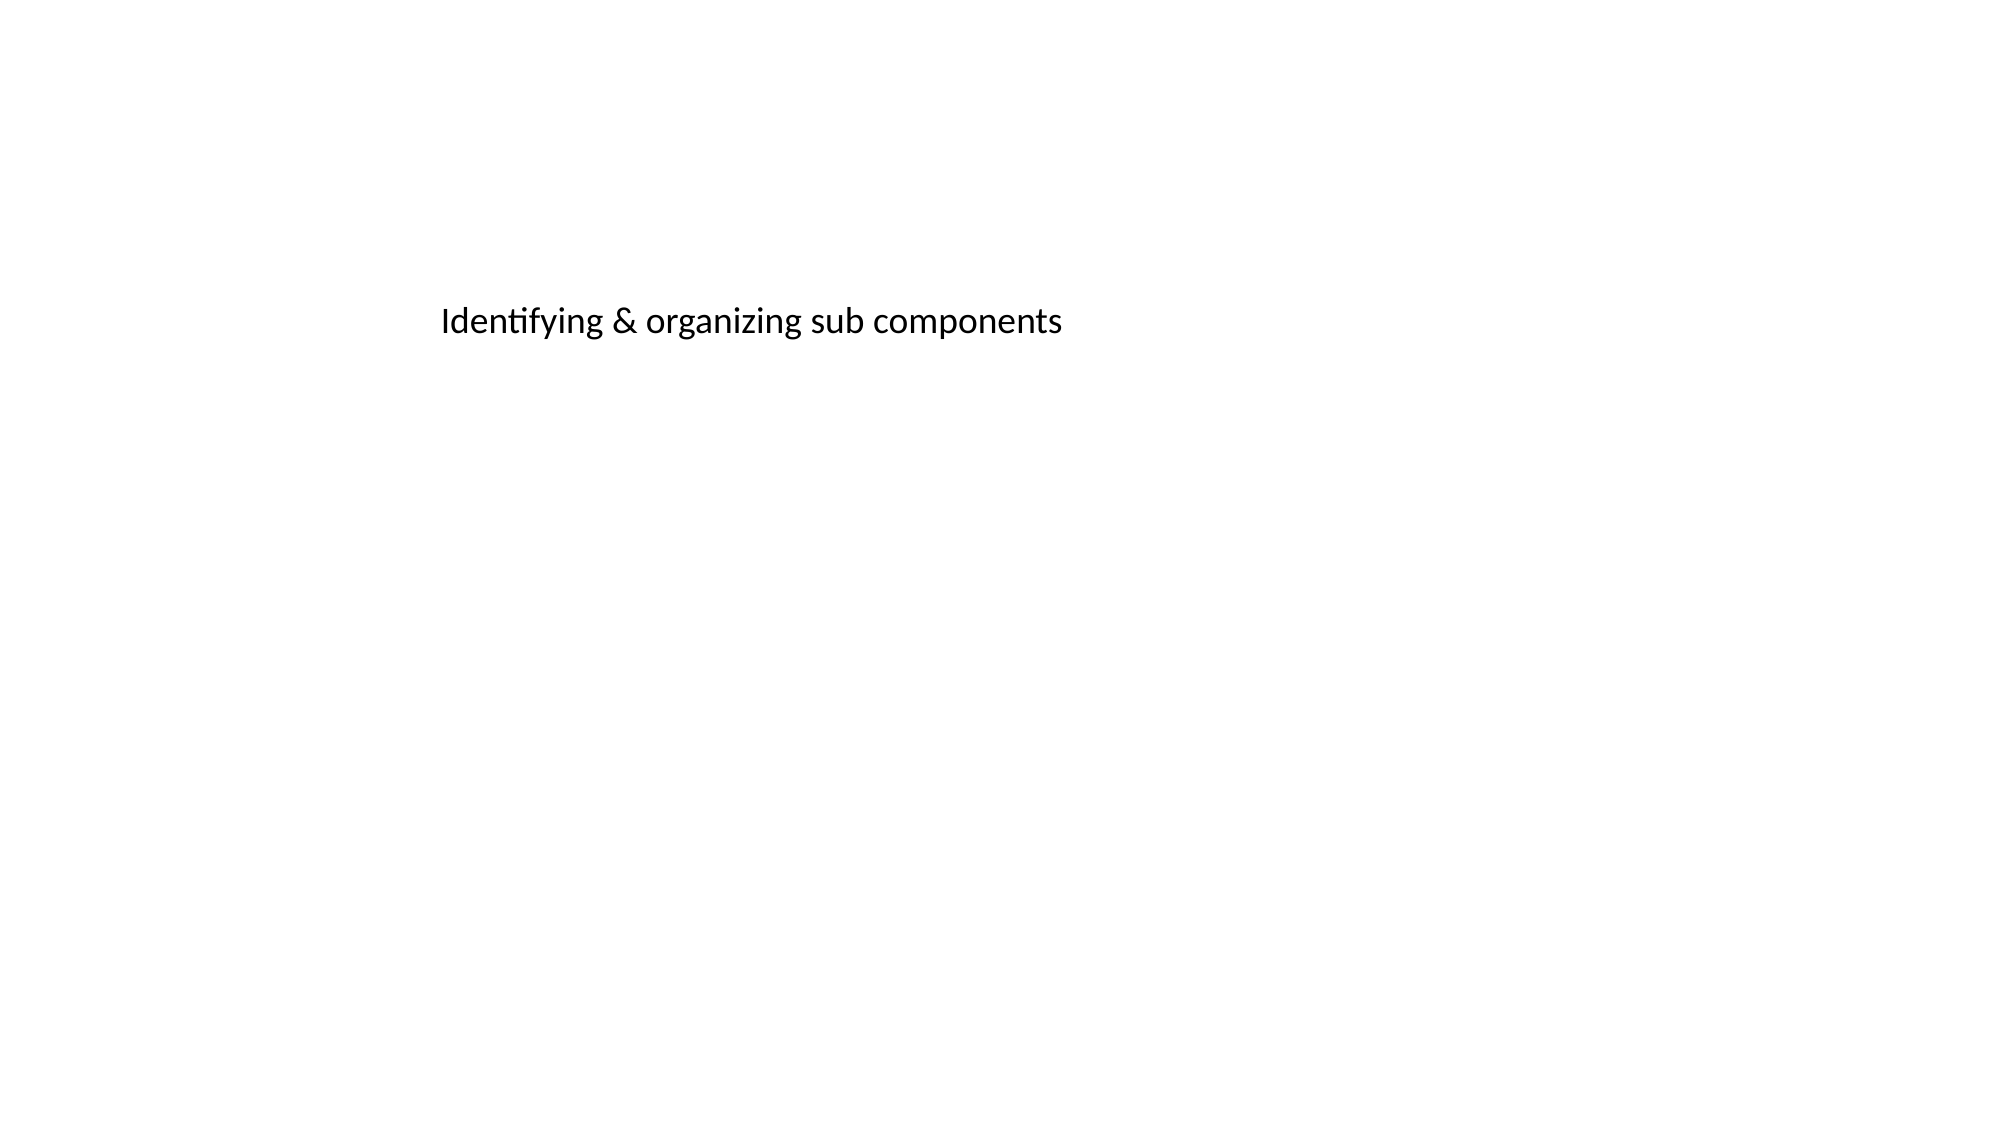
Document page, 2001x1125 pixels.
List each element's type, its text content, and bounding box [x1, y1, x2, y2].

text_box Identifying & organizing sub components [426, 289, 1170, 394]
